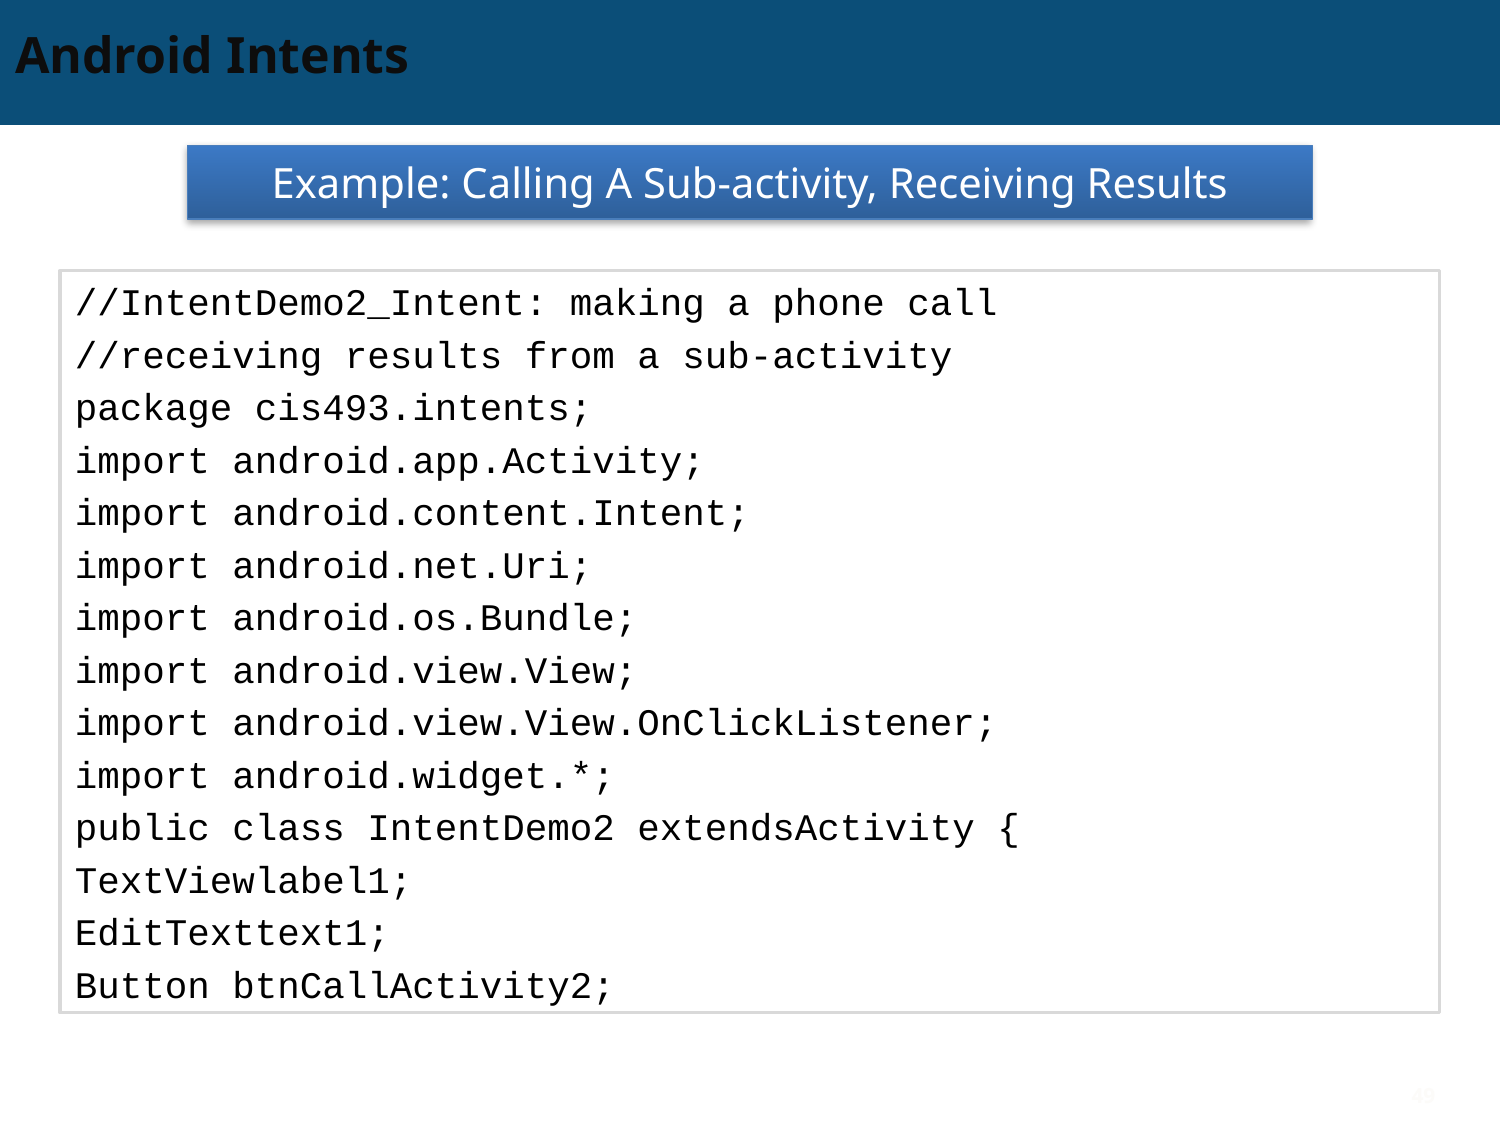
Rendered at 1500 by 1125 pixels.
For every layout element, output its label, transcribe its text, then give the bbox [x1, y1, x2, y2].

text_box Example: Calling A Sub-activity, Receiving Results [187, 145, 1313, 220]
text_box //IntentDemo2_Intent: making a phone call //receiving results from a sub-activity package cis493.intents; import android.app.Activity; import android.content.Intent; import android.net.Uri; import android.os.Bundle; import android.view.View; import android.view.View.OnClickListener; import android.widget.*; public class IntentDemo2 extendsActivity { TextViewlabel1; EditTexttext1; Button btnCallActivity2; [59, 270, 1440, 1013]
title Android Intents [0, 21, 1351, 86]
